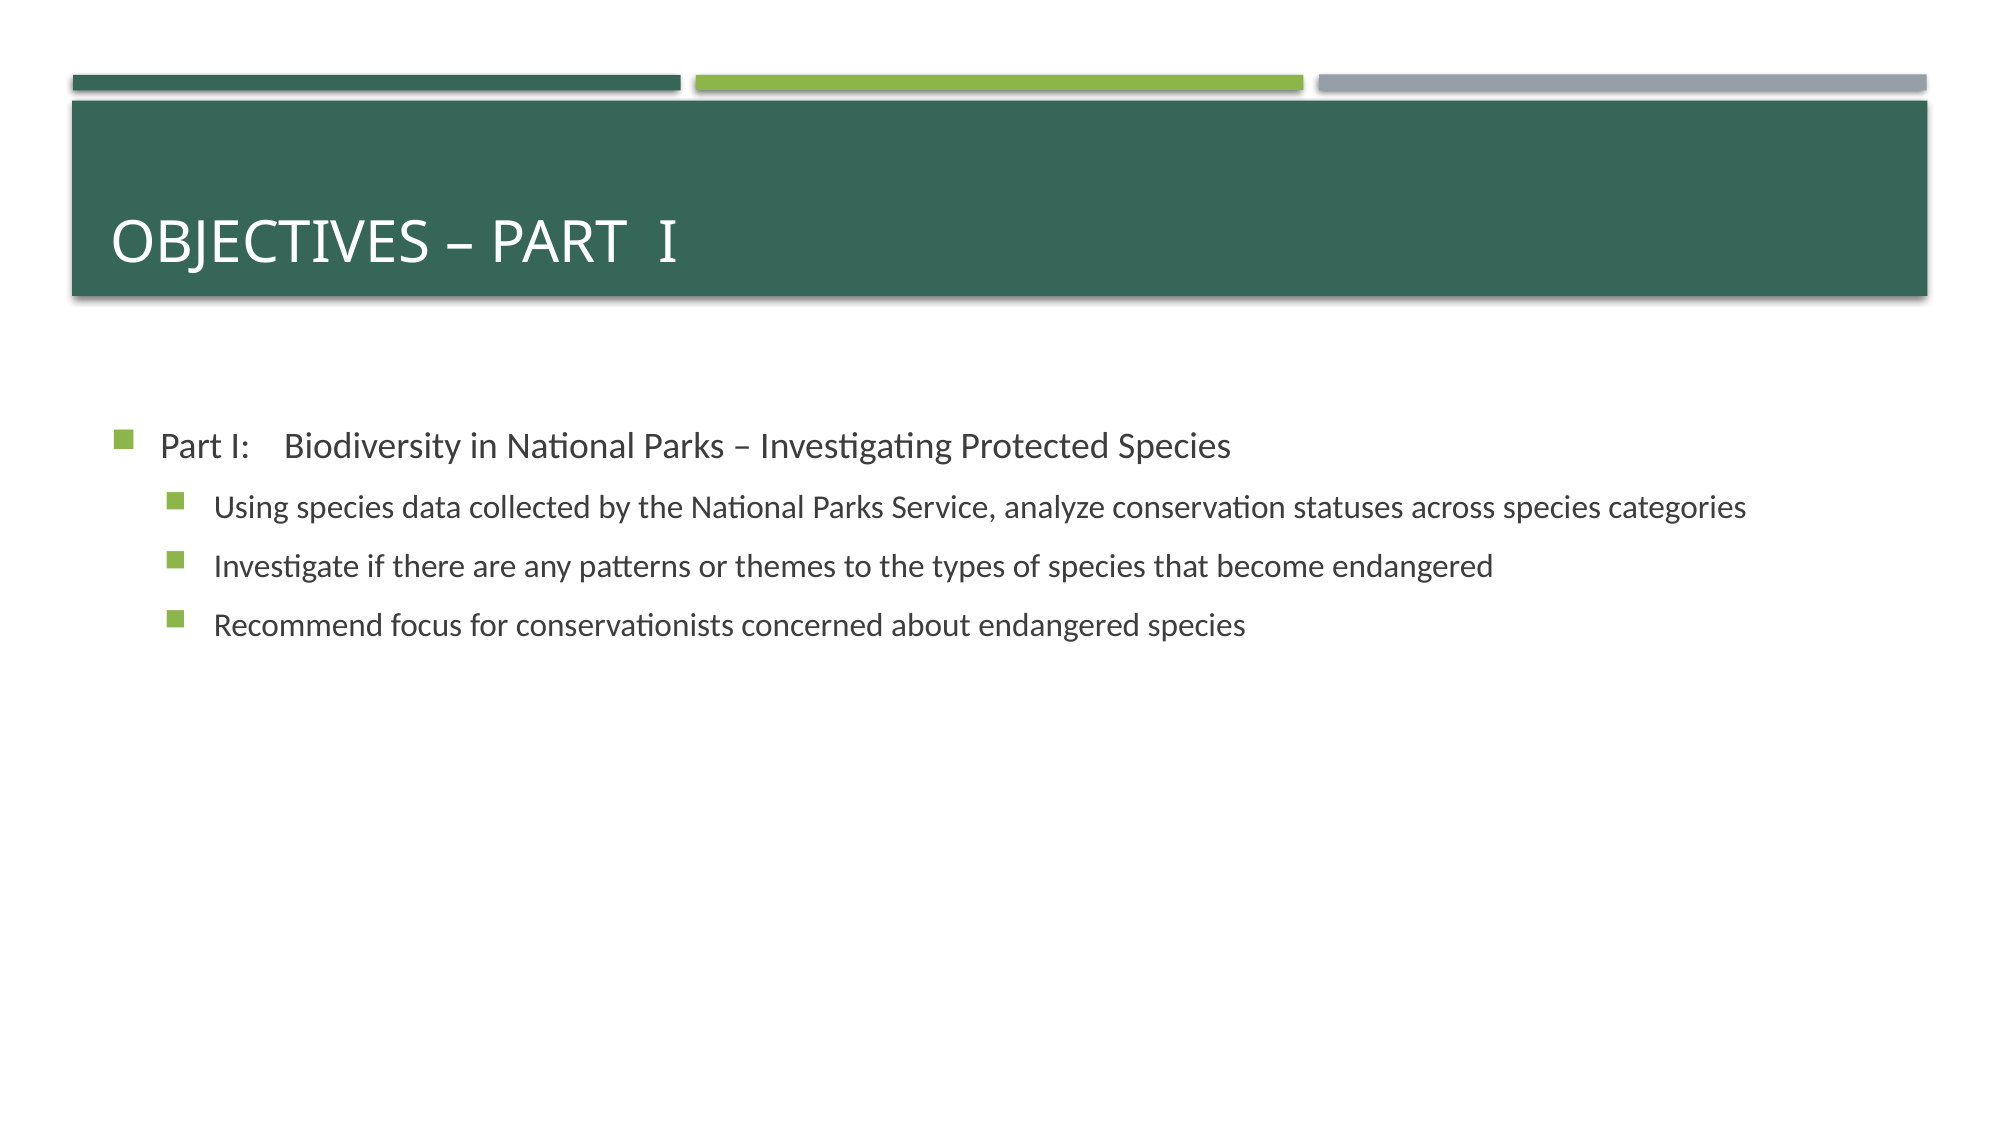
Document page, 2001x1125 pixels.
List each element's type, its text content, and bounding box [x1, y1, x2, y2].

title Objectives – PART I [95, 115, 1905, 282]
list Part I: Biodiversity in National Parks – Investigating Protected Species Using species data collected by the National Parks Service, analyze conservation statuses across species categories Investigate if there are any patterns or themes to the types of species that become endangered Recommend focus for conservationists concerned about endangered species [95, 357, 1905, 962]
